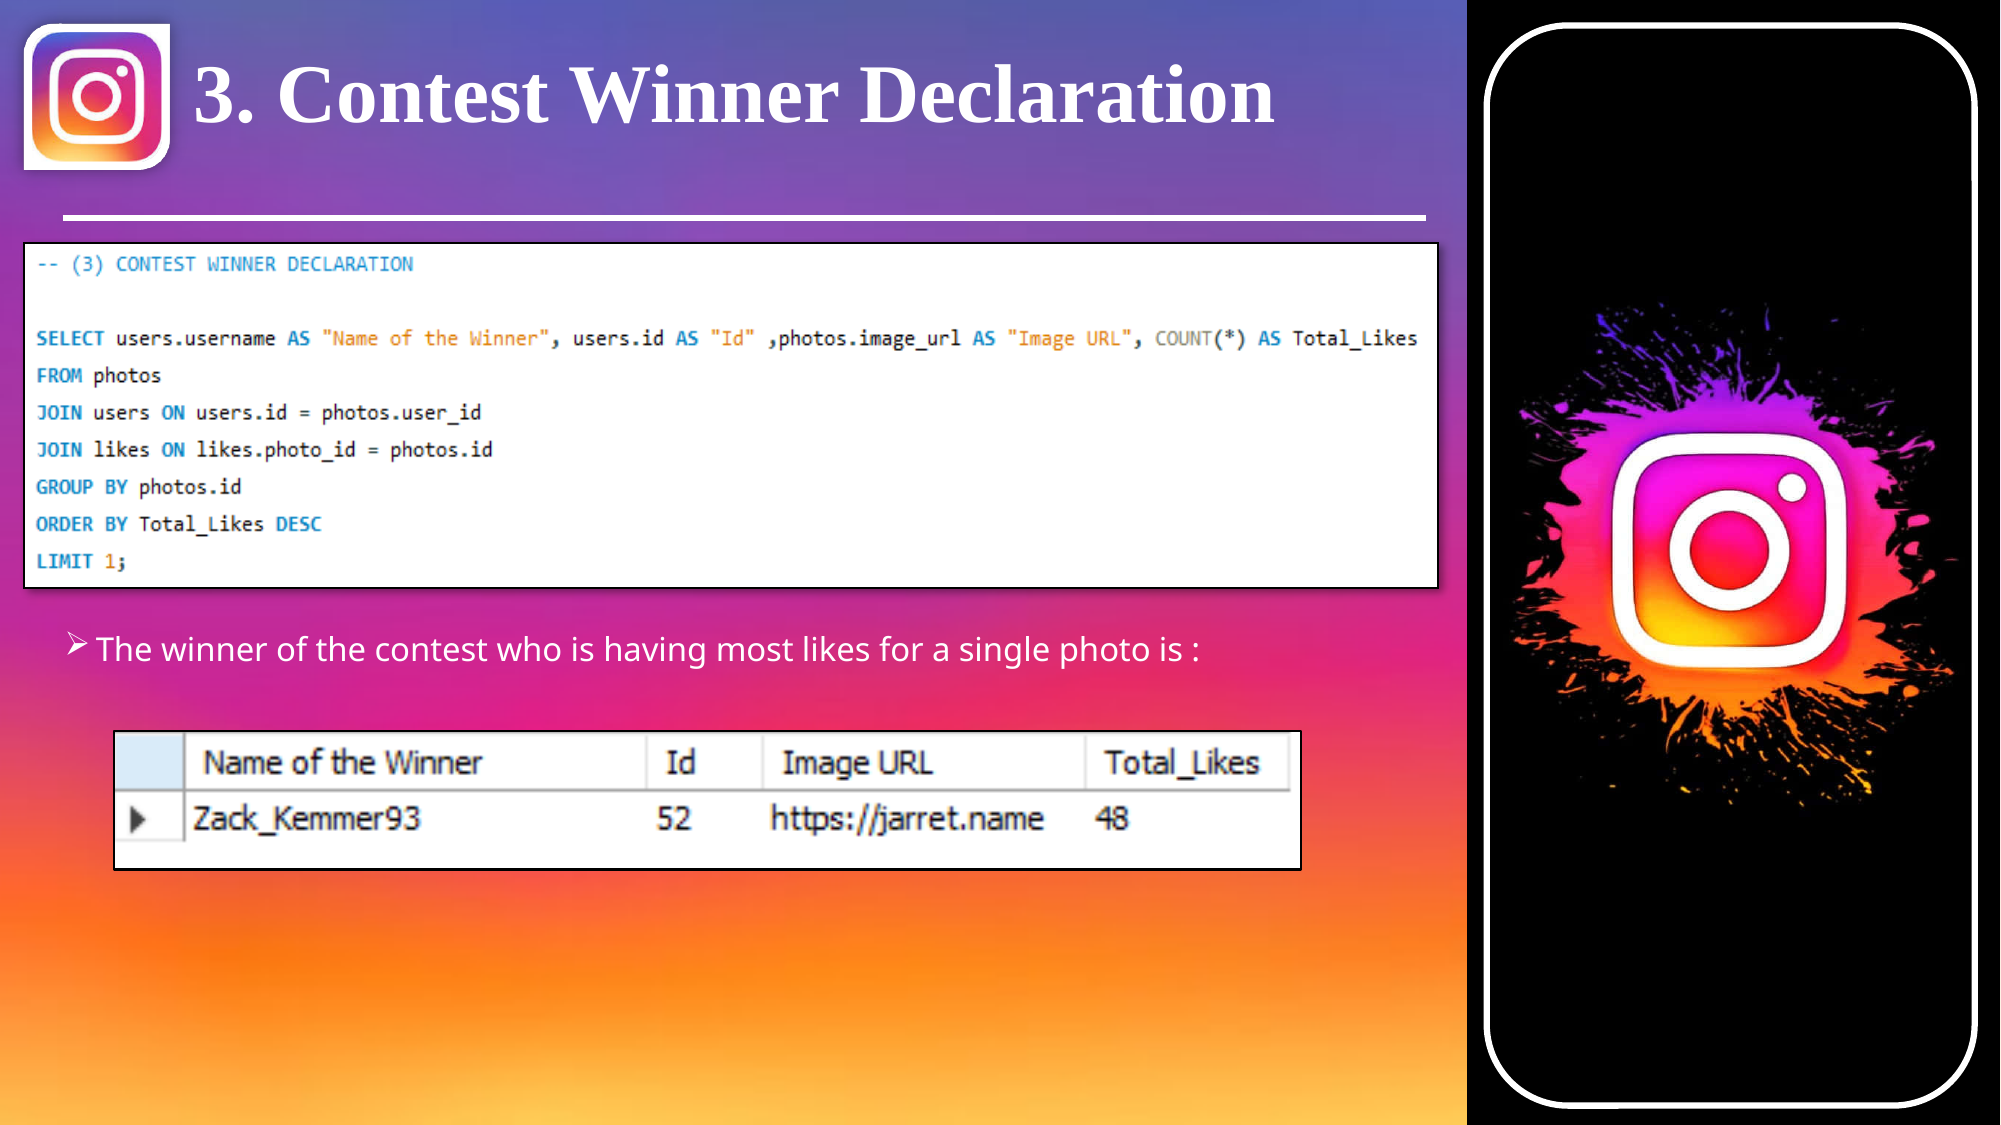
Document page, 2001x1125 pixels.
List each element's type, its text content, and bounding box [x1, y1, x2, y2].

picture [0, 0, 2001, 1125]
list The winner of the contest who is having most likes for a single photo is : [49, 612, 1413, 707]
title 3. Contest Winner Declaration [193, 40, 1349, 152]
